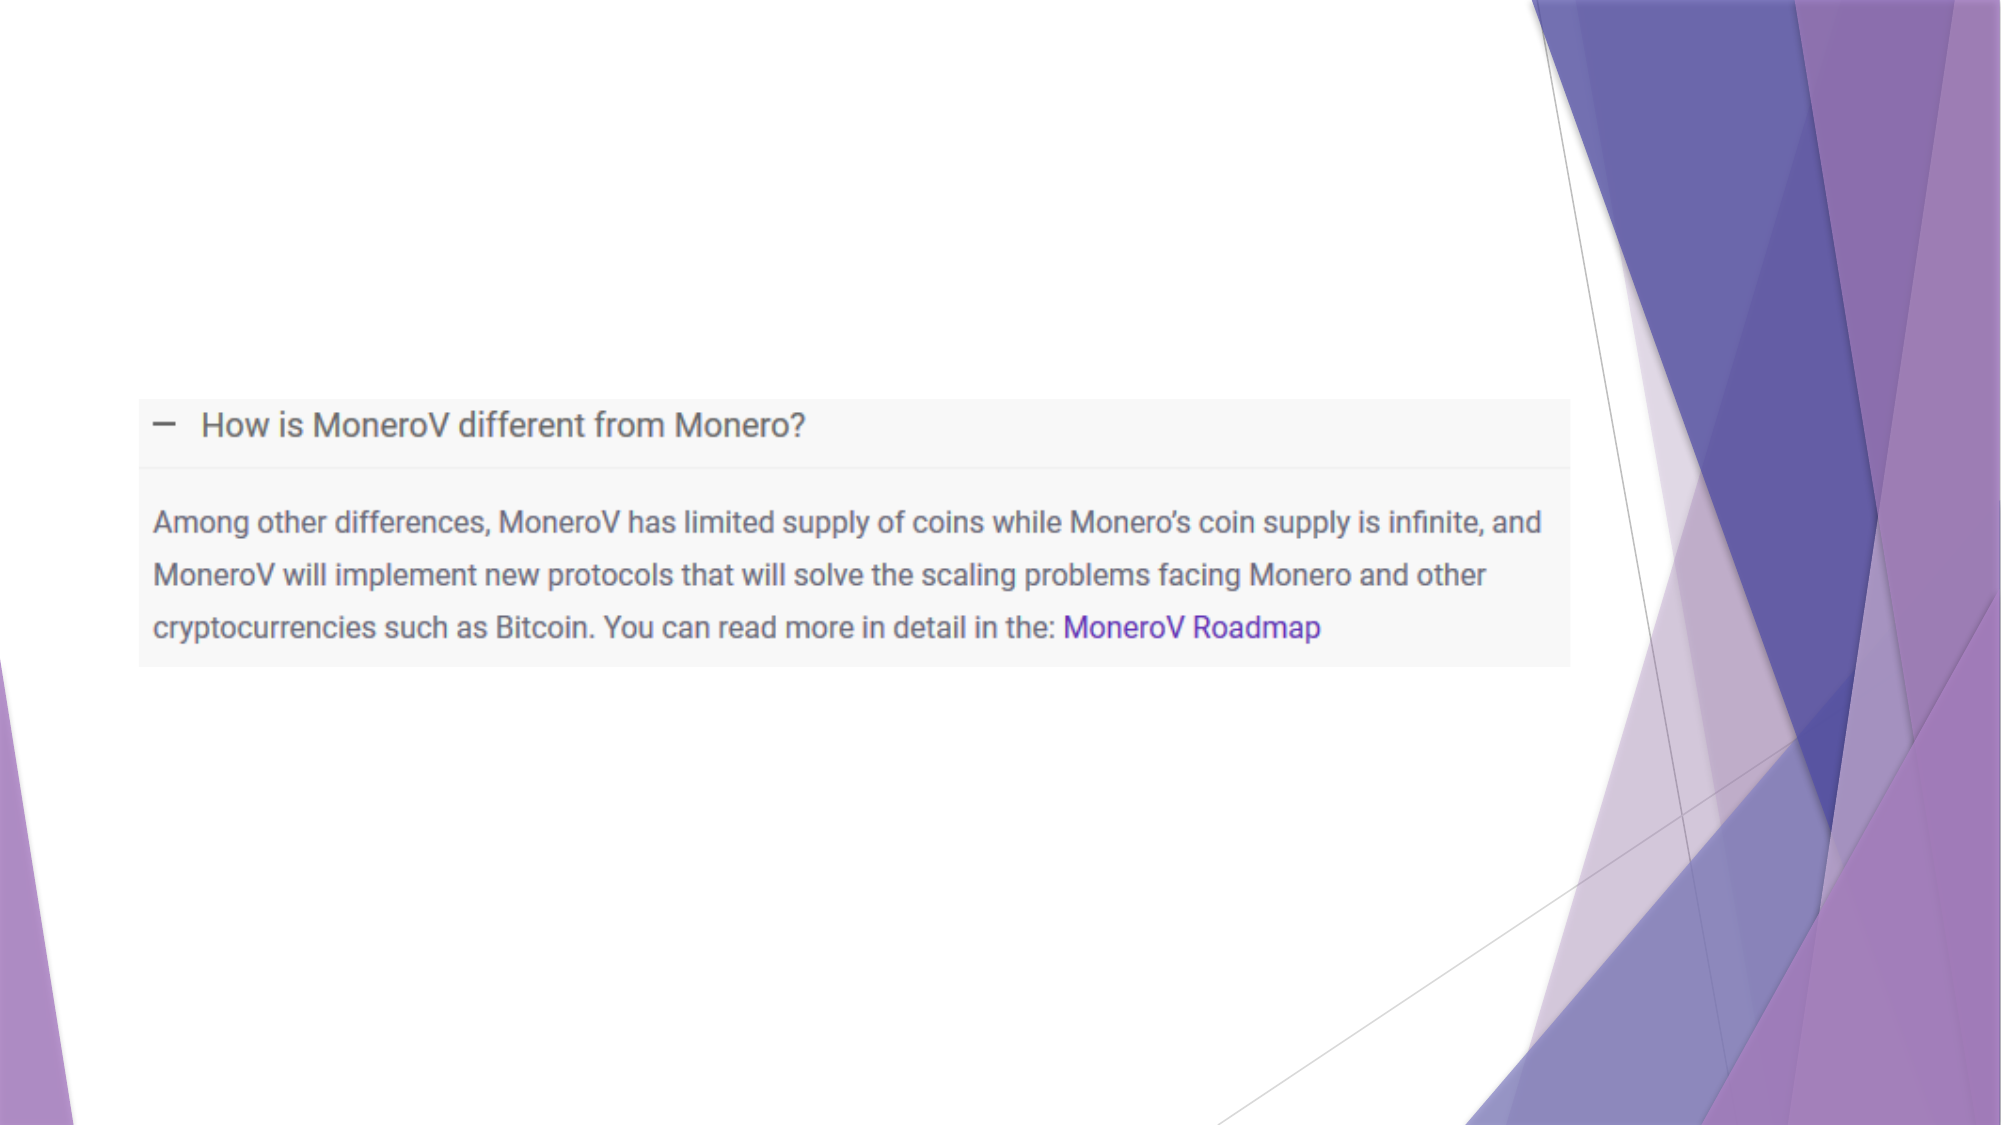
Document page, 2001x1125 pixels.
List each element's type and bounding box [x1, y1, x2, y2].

picture [138, 399, 1571, 668]
